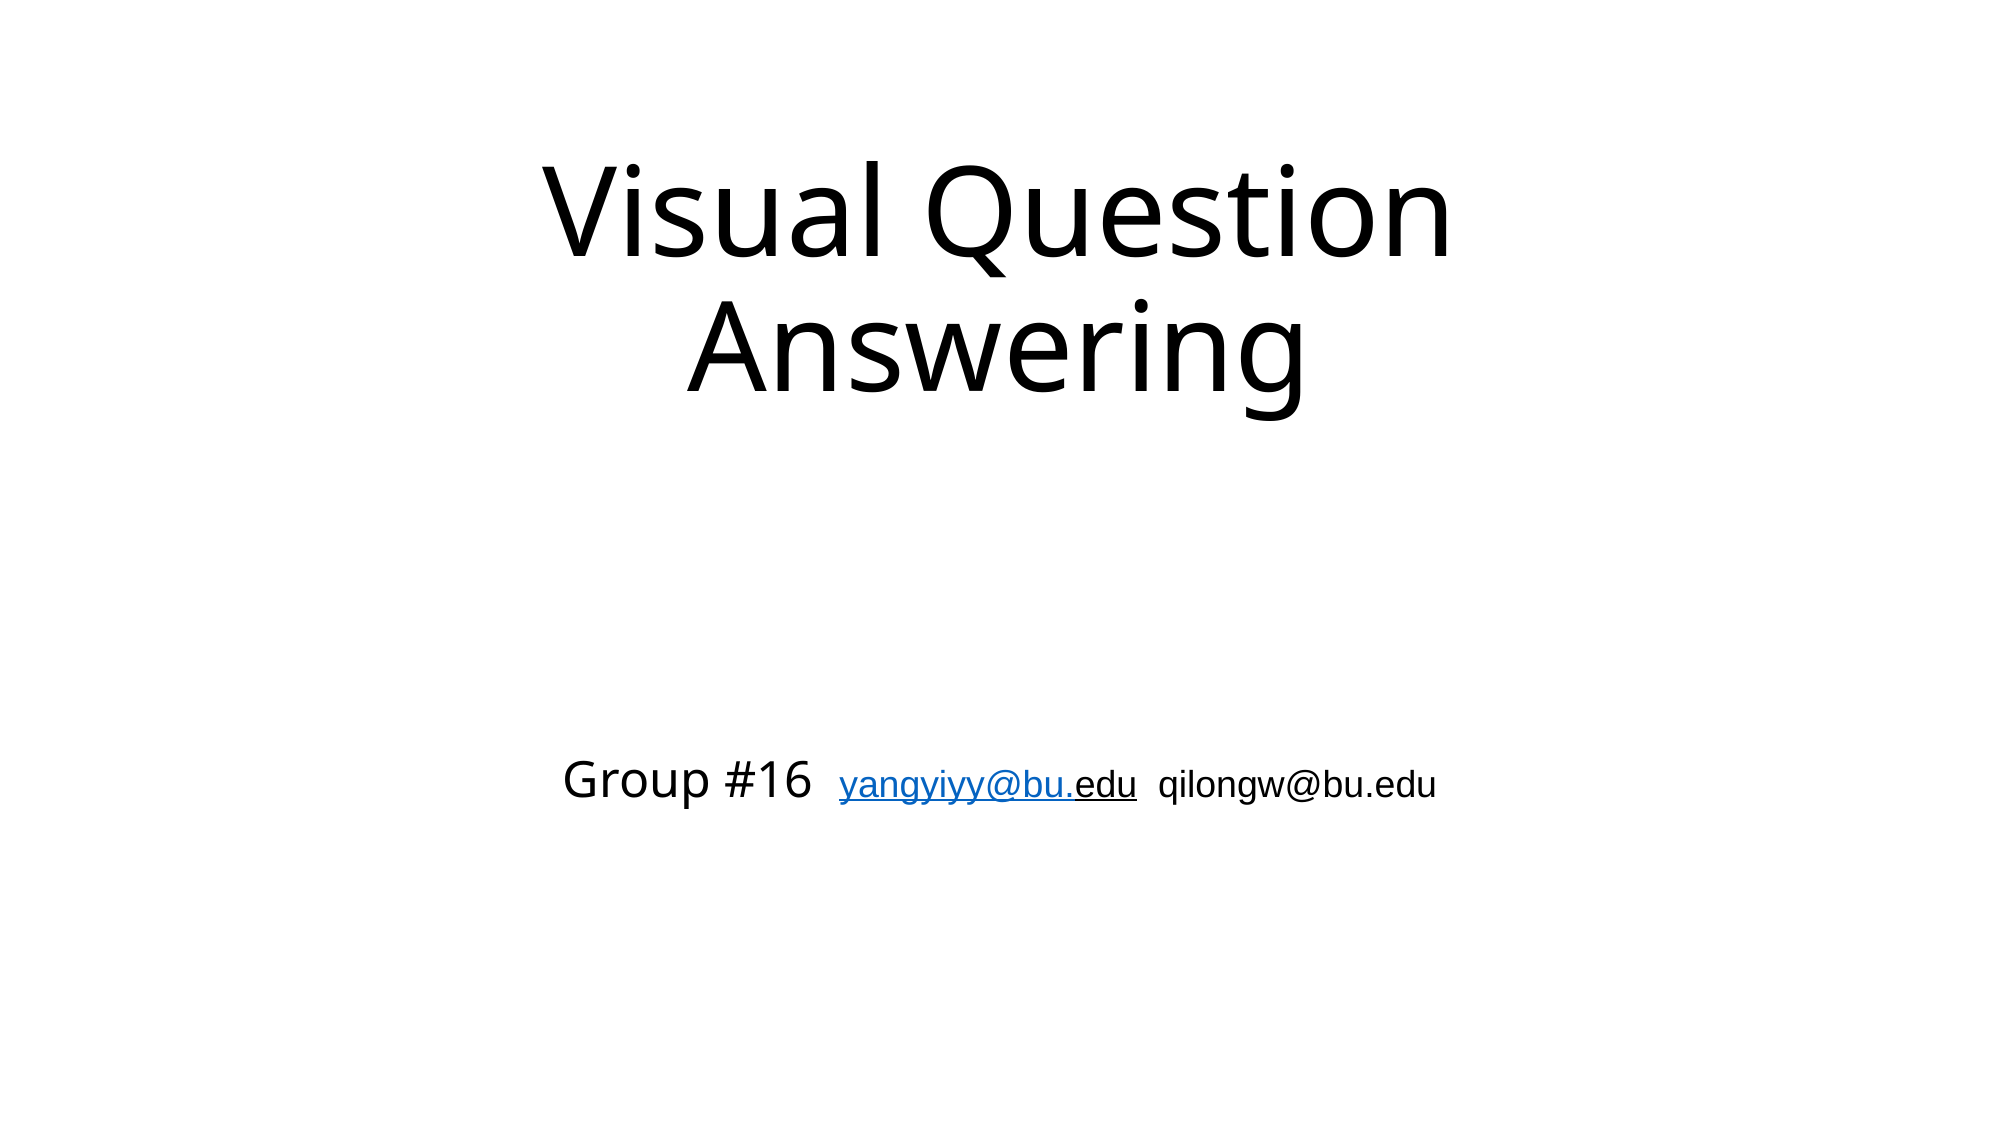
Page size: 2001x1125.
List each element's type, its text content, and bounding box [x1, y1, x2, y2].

title Visual Question Answering [249, 184, 1750, 576]
subtitle Group #16 yangyiyy@bu.edu qilongw@bu.edu [249, 590, 1750, 863]
